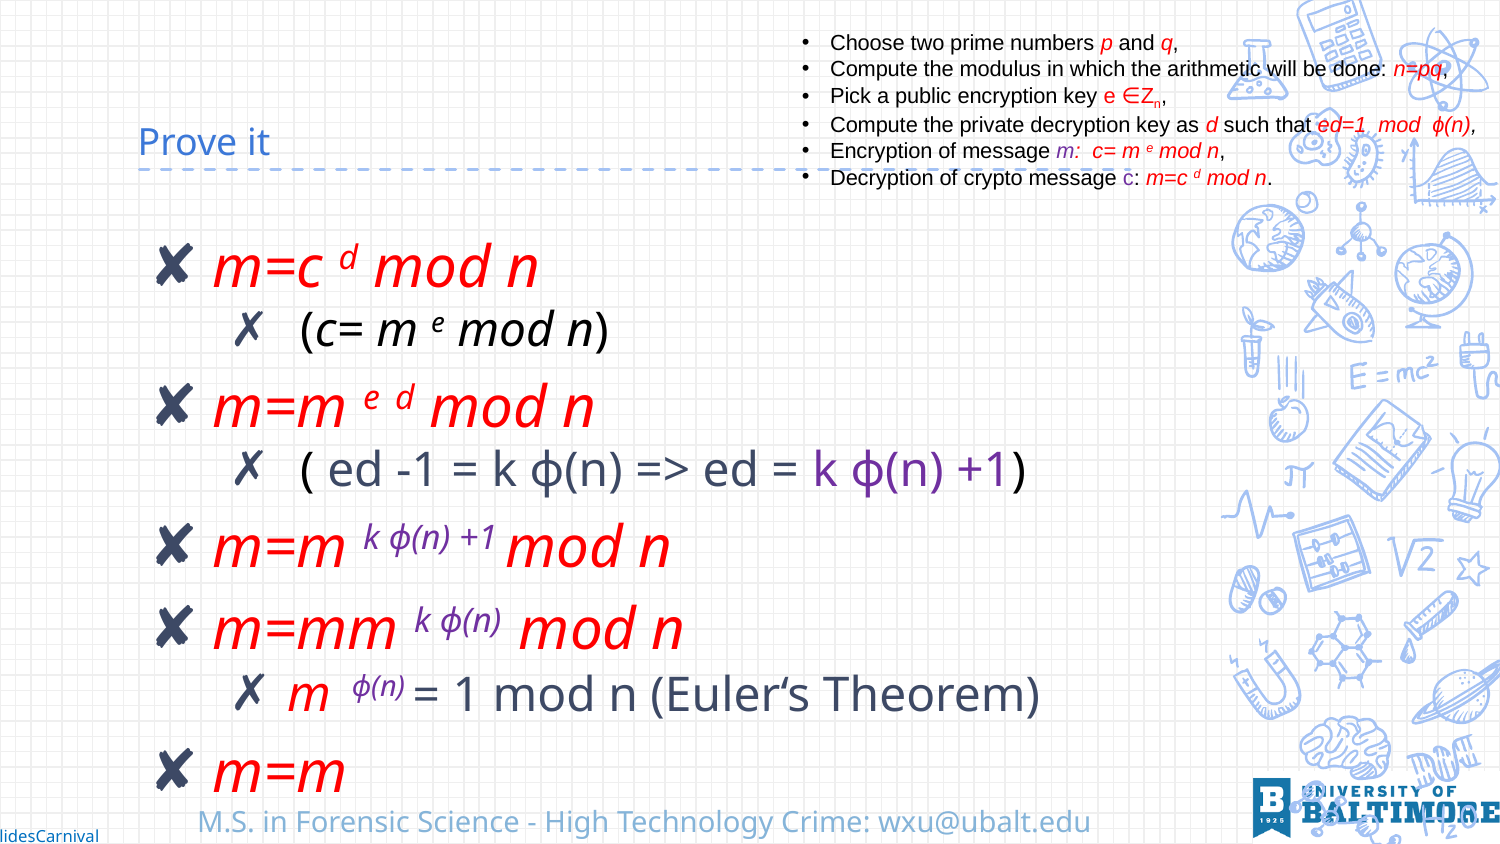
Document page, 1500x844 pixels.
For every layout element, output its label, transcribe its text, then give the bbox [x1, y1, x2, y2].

picture [1253, 771, 1500, 844]
picture [1327, 813, 1336, 822]
title Prove it [122, 36, 787, 178]
picture [1316, 786, 1321, 797]
picture [1365, 817, 1376, 833]
list m=c d mod n (c= m e mod n) m=m e d mod n ( ed -1 = k ϕ(n) => ed = k ϕ(n) +1) m=m k ϕ(n) +1 mod n m=mm k ϕ(n) mod n m ϕ(n) = 1 mod n (Euler‘s Theorem) m=m [122, 213, 1130, 806]
text_box Choose two prime numbers p and q, Compute the modulus in which the arithmetic will be done: n=pq, Pick a public encryption key e ∈Zn, Compute the private decryption key as d such that ed=1 mod ϕ(n), Encryption of message m: c= m e mod n, Decryption of crypto message c: m=c d mod n. [787, 21, 1500, 197]
